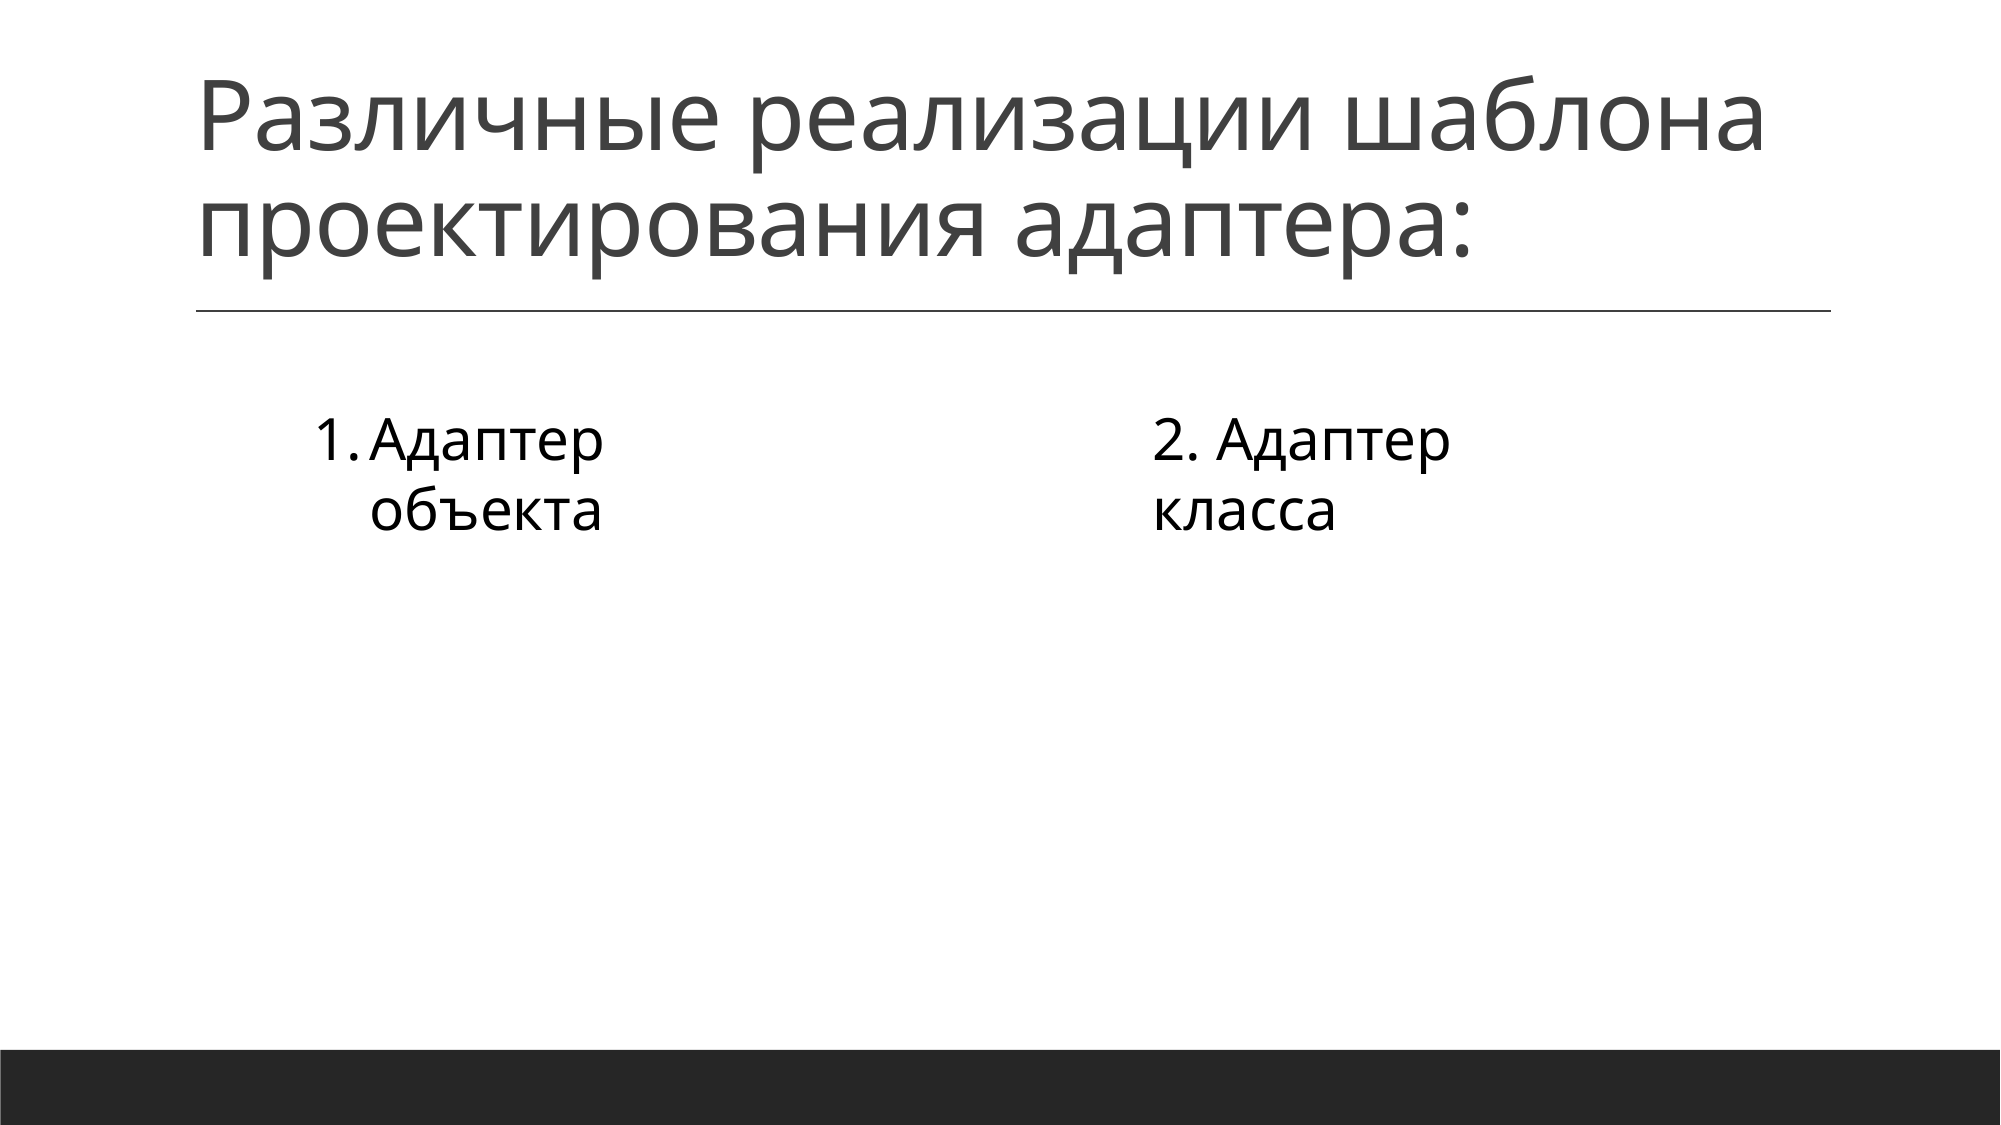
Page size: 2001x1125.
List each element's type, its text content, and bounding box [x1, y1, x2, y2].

text_box Адаптер объекта [298, 394, 854, 550]
title Различные реализации шаблона проектирования адаптера: [180, 47, 1830, 285]
text_box 2. Адаптер класса [1137, 394, 1587, 550]
